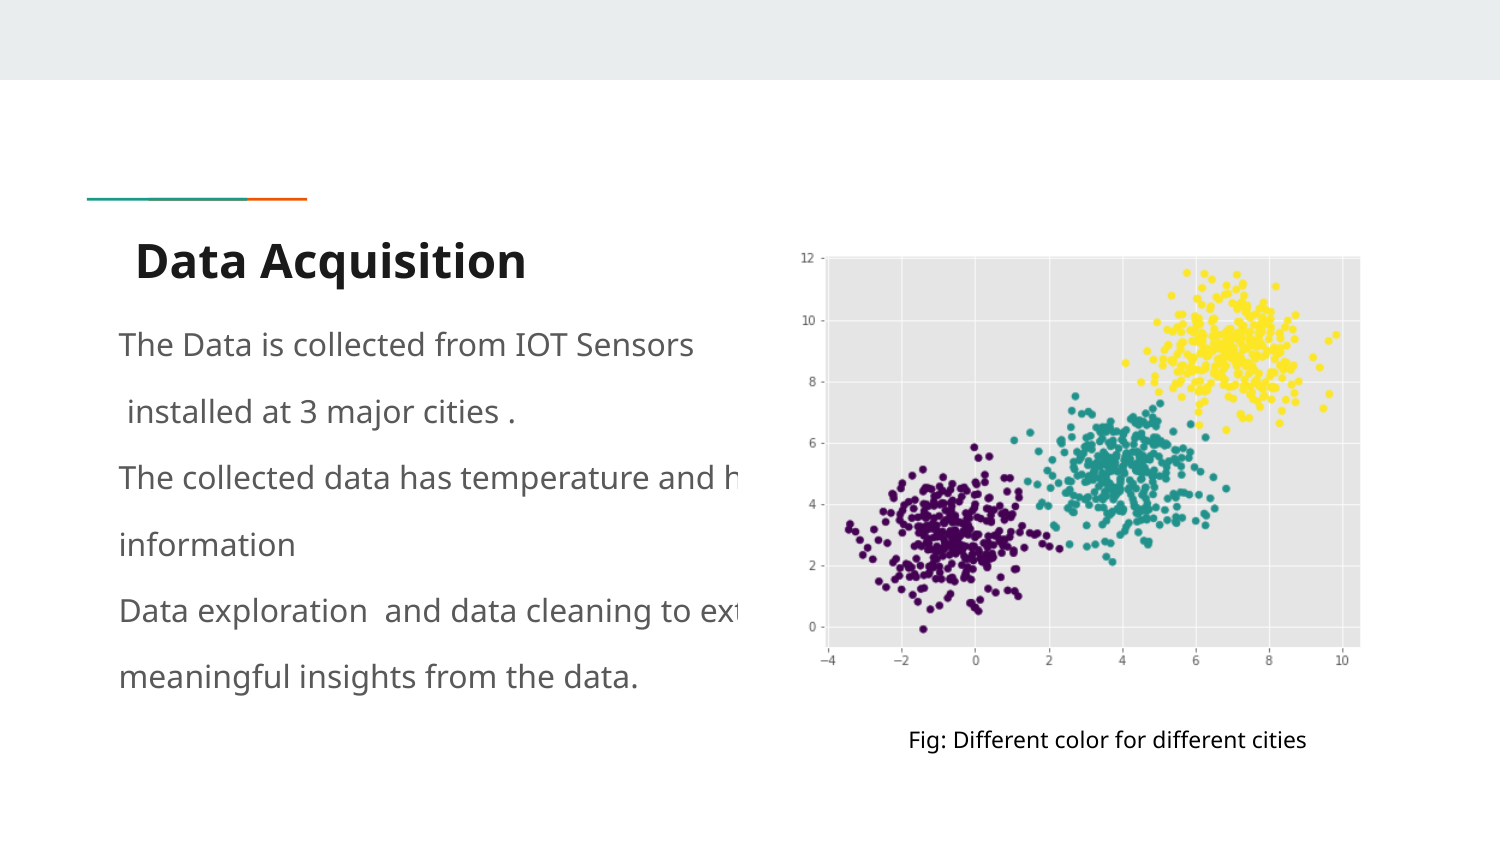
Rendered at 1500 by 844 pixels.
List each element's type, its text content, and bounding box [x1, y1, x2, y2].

picture [737, 192, 1430, 713]
title Data Acquisition [119, 216, 732, 304]
list The Data is collected from IOT Sensors installed at 3 major cities . The collected data has temperature and humidity information Data exploration and data cleaning to extract meaningful insights from the data. [103, 304, 732, 712]
text_box Fig: Different color for different cities [834, 720, 1381, 767]
